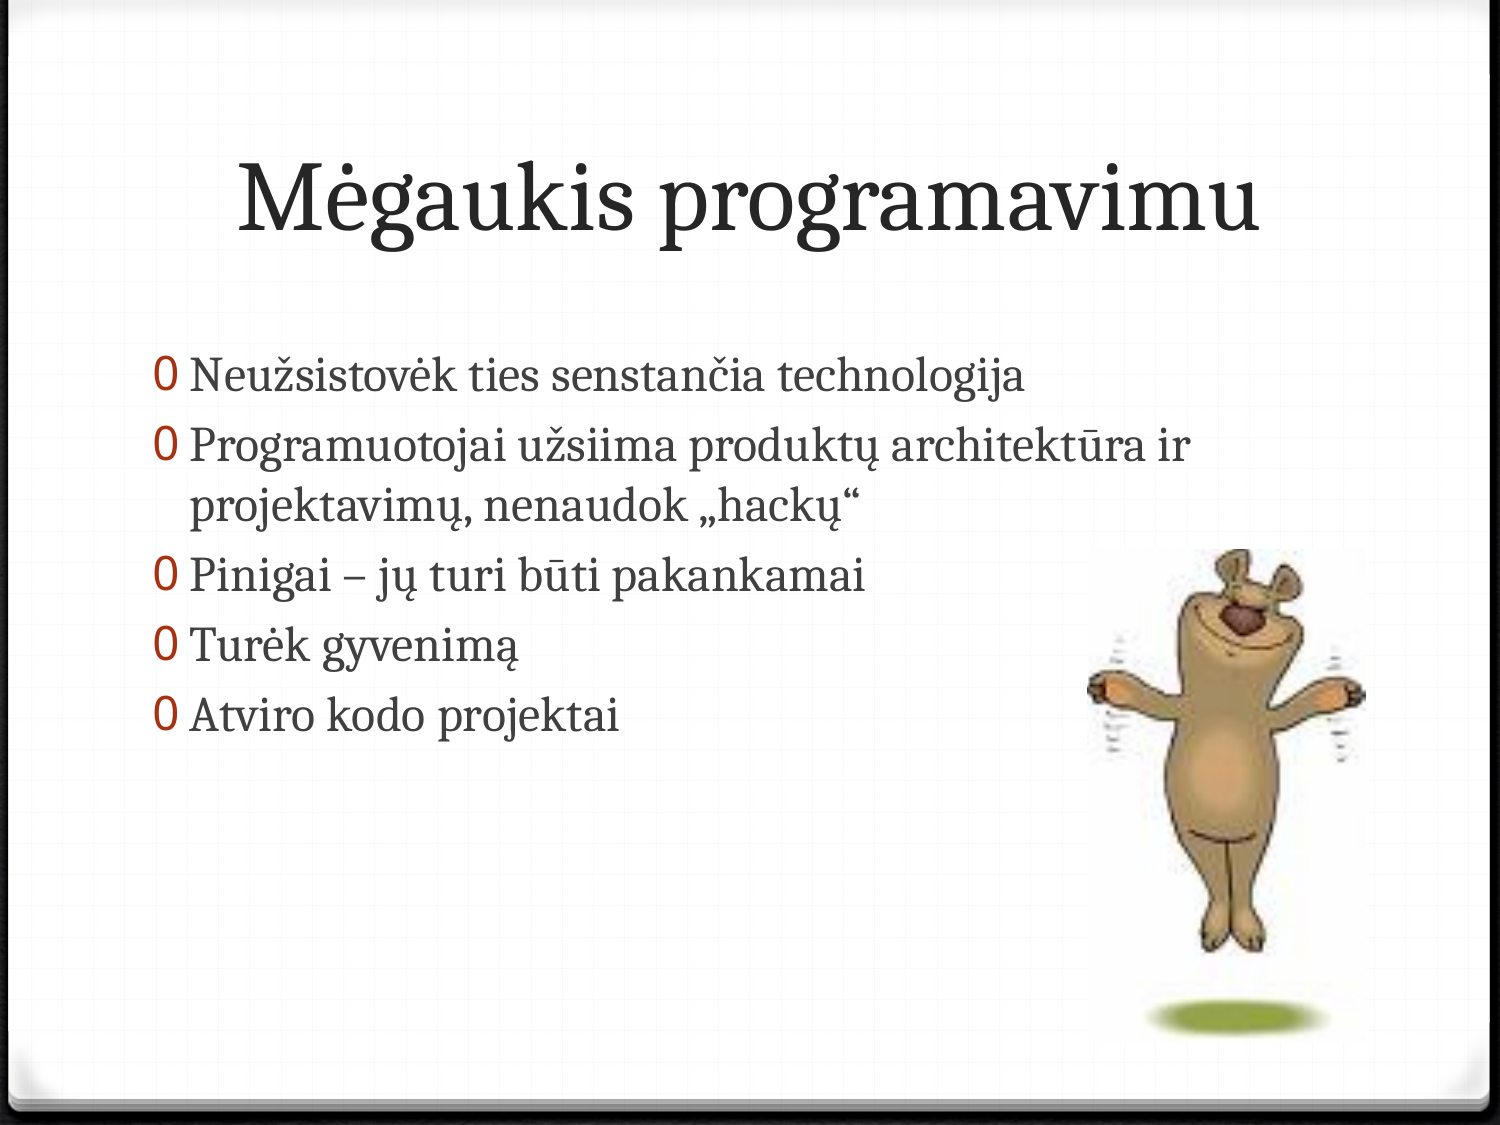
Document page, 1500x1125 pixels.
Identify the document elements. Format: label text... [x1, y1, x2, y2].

title Mėgaukis programavimu [90, 71, 1410, 309]
picture [0, 0, 1500, 1125]
list Neužsistovėk ties senstančia technologija Programuotojai užsiima produktų architektūra ir projektavimų, nenaudok „hackų“ Pinigai – jų turi būti pakankamai Turėk gyvenimą Atviro kodo projektai [137, 334, 1363, 983]
